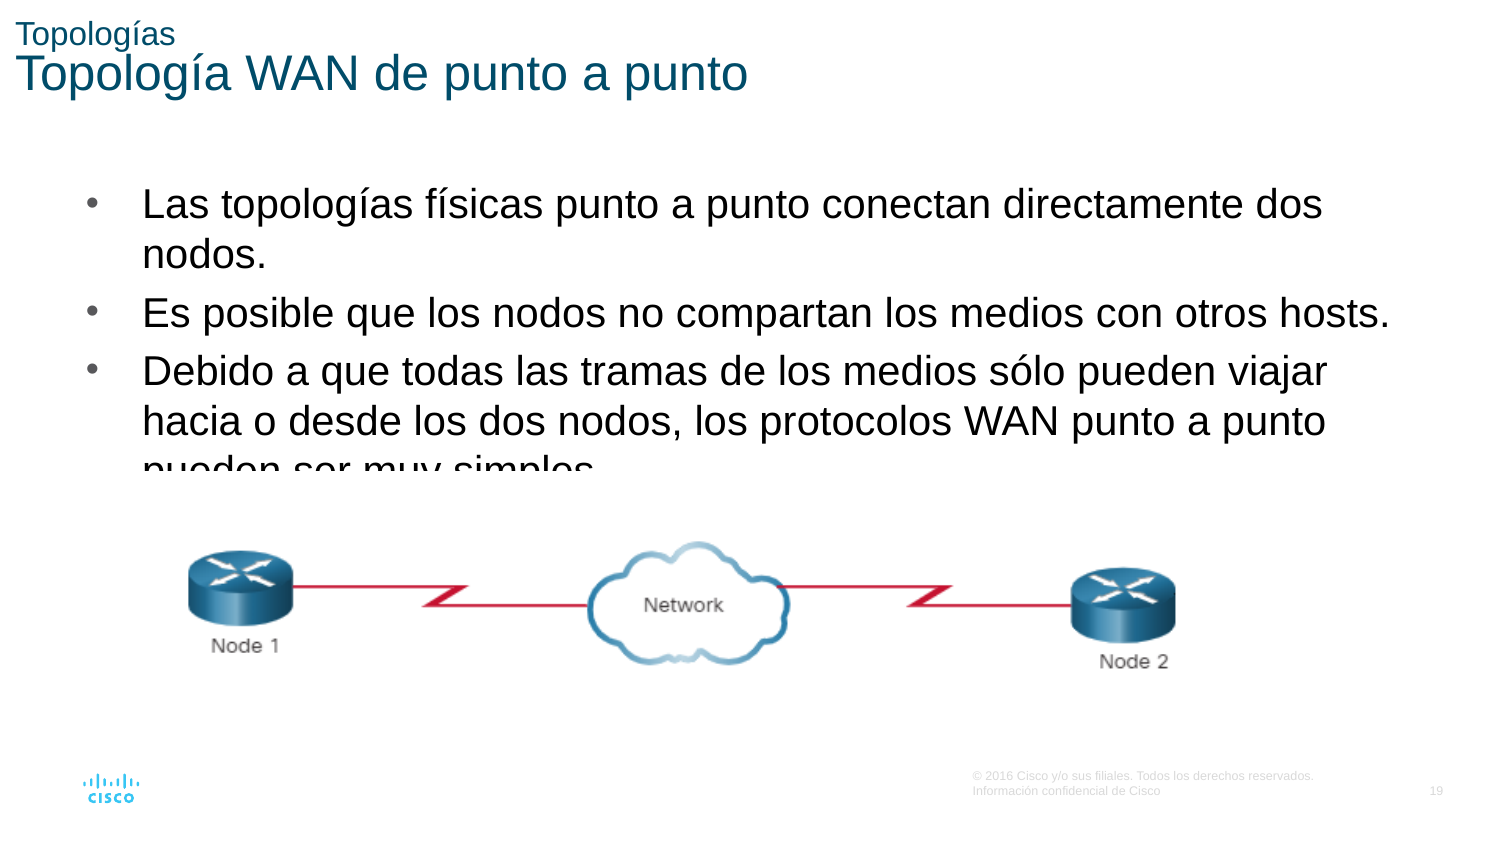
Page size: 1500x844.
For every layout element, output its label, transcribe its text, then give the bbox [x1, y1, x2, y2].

title Topologías Topología WAN de punto a punto [0, 0, 1369, 121]
picture [137, 471, 1232, 733]
list Las topologías físicas punto a punto conectan directamente dos nodos. Es posible que los nodos no compartan los medios con otros hosts. Debido a que todas las tramas de los medios sólo pueden viajar hacia o desde los dos nodos, los protocolos WAN punto a punto pueden ser muy simples. [70, 169, 1430, 422]
